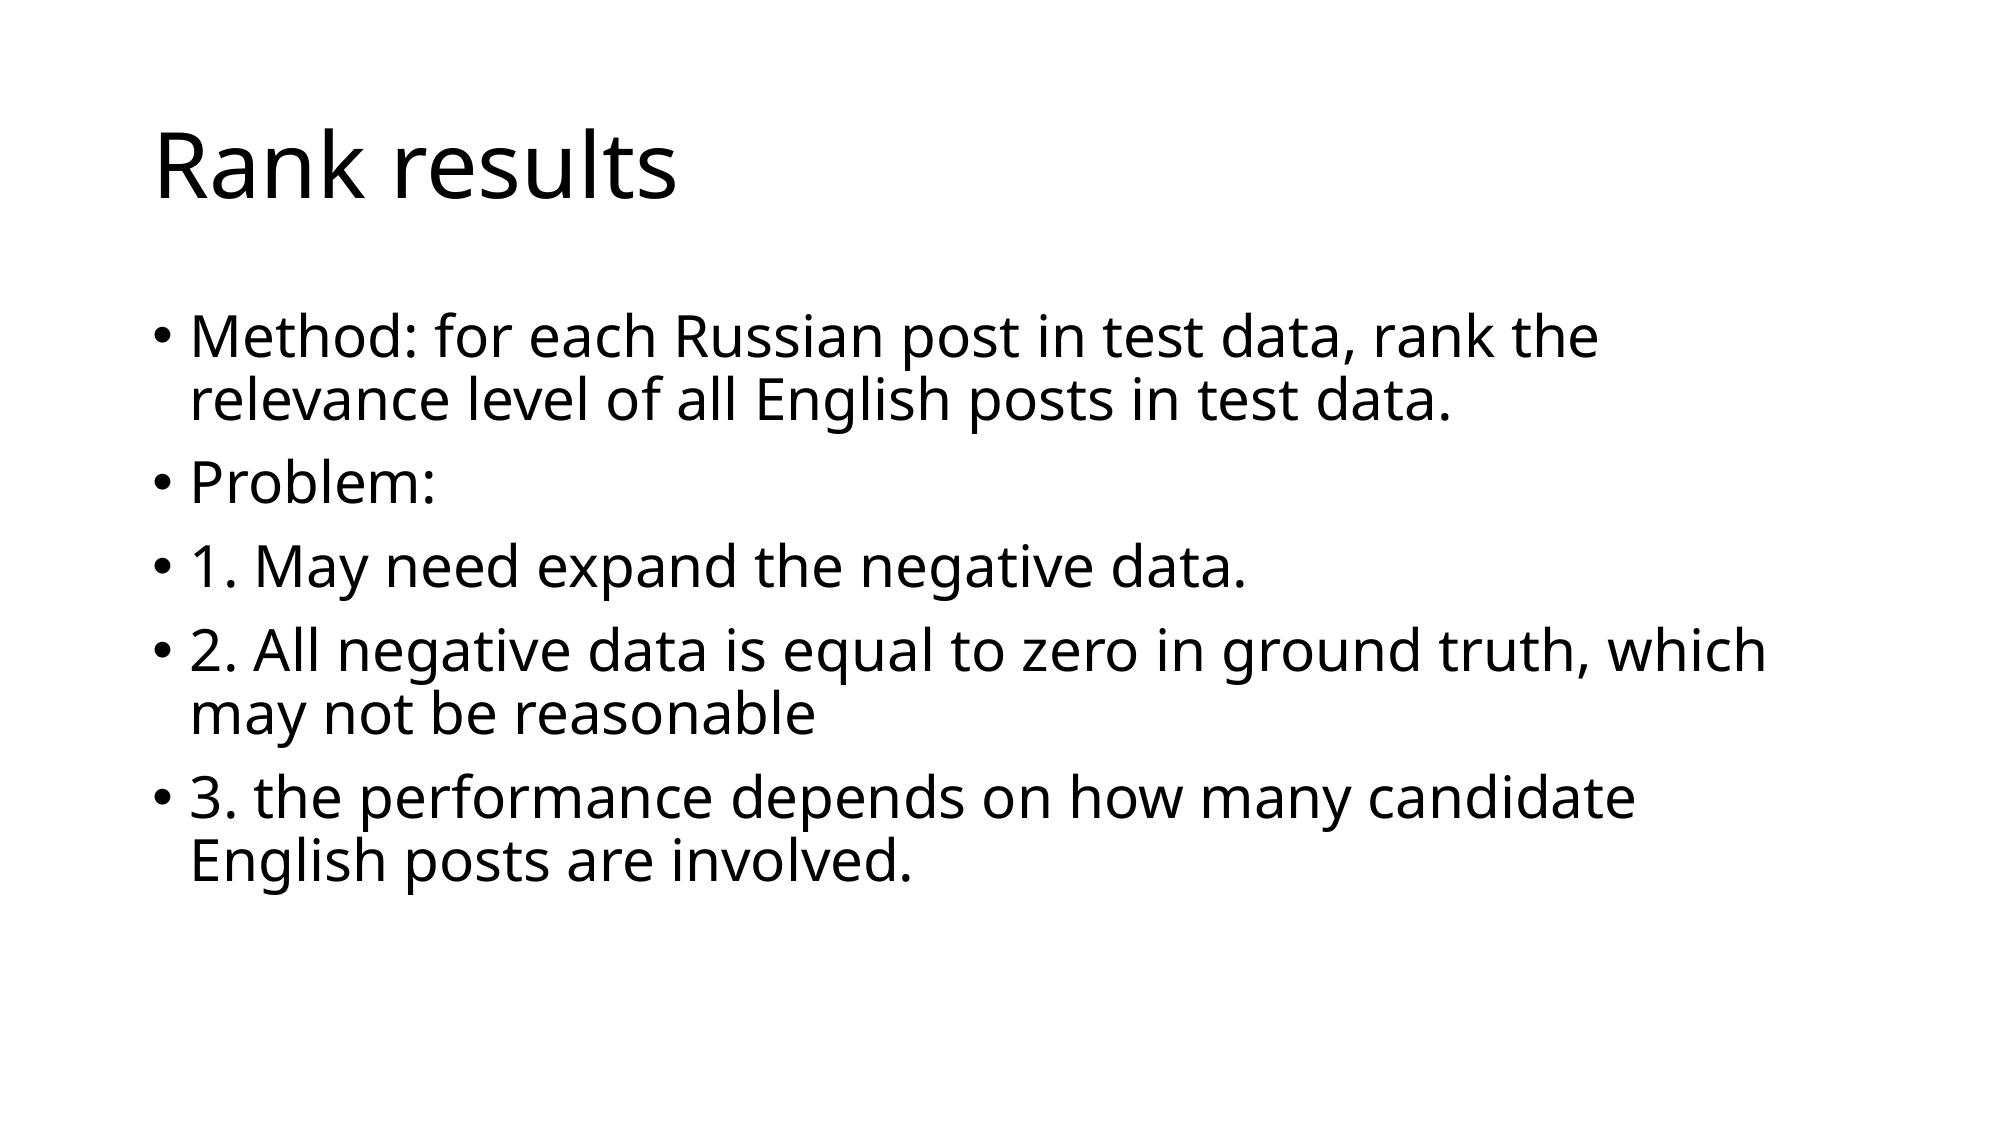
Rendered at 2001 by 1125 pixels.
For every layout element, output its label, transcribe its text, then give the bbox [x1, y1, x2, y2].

list Method: for each Russian post in test data, rank the relevance level of all English posts in test data. Problem: 1. May need expand the negative data. 2. All negative data is equal to zero in ground truth, which may not be reasonable 3. the performance depends on how many candidate English posts are involved. [137, 299, 1863, 1014]
title Rank results [137, 59, 1863, 278]
